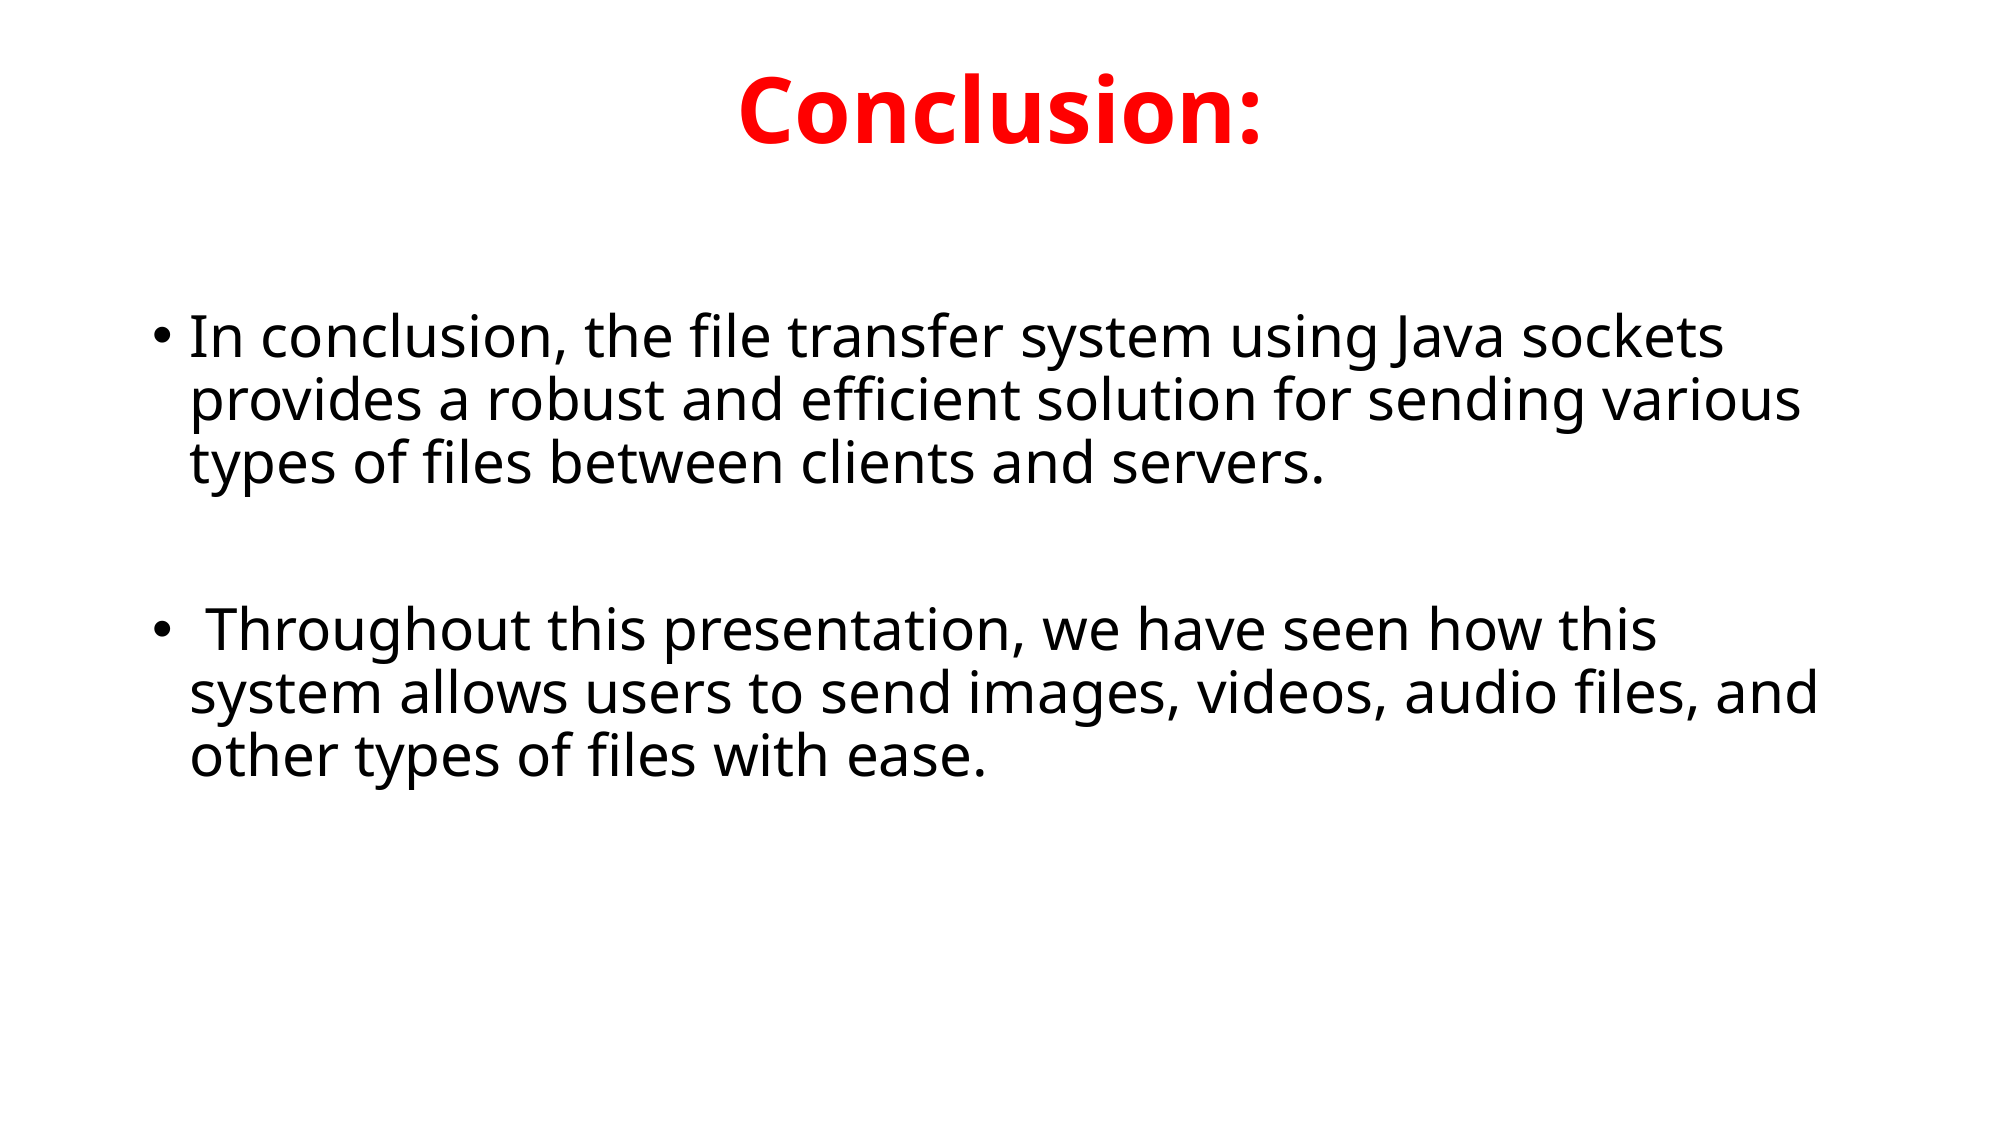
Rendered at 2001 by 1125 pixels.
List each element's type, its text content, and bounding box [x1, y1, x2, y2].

title Conclusion: [137, 59, 1863, 278]
list In conclusion, the file transfer system using Java sockets provides a robust and efficient solution for sending various types of files between clients and servers. Throughout this presentation, we have seen how this system allows users to send images, videos, audio files, and other types of files with ease. [137, 299, 1863, 1014]
